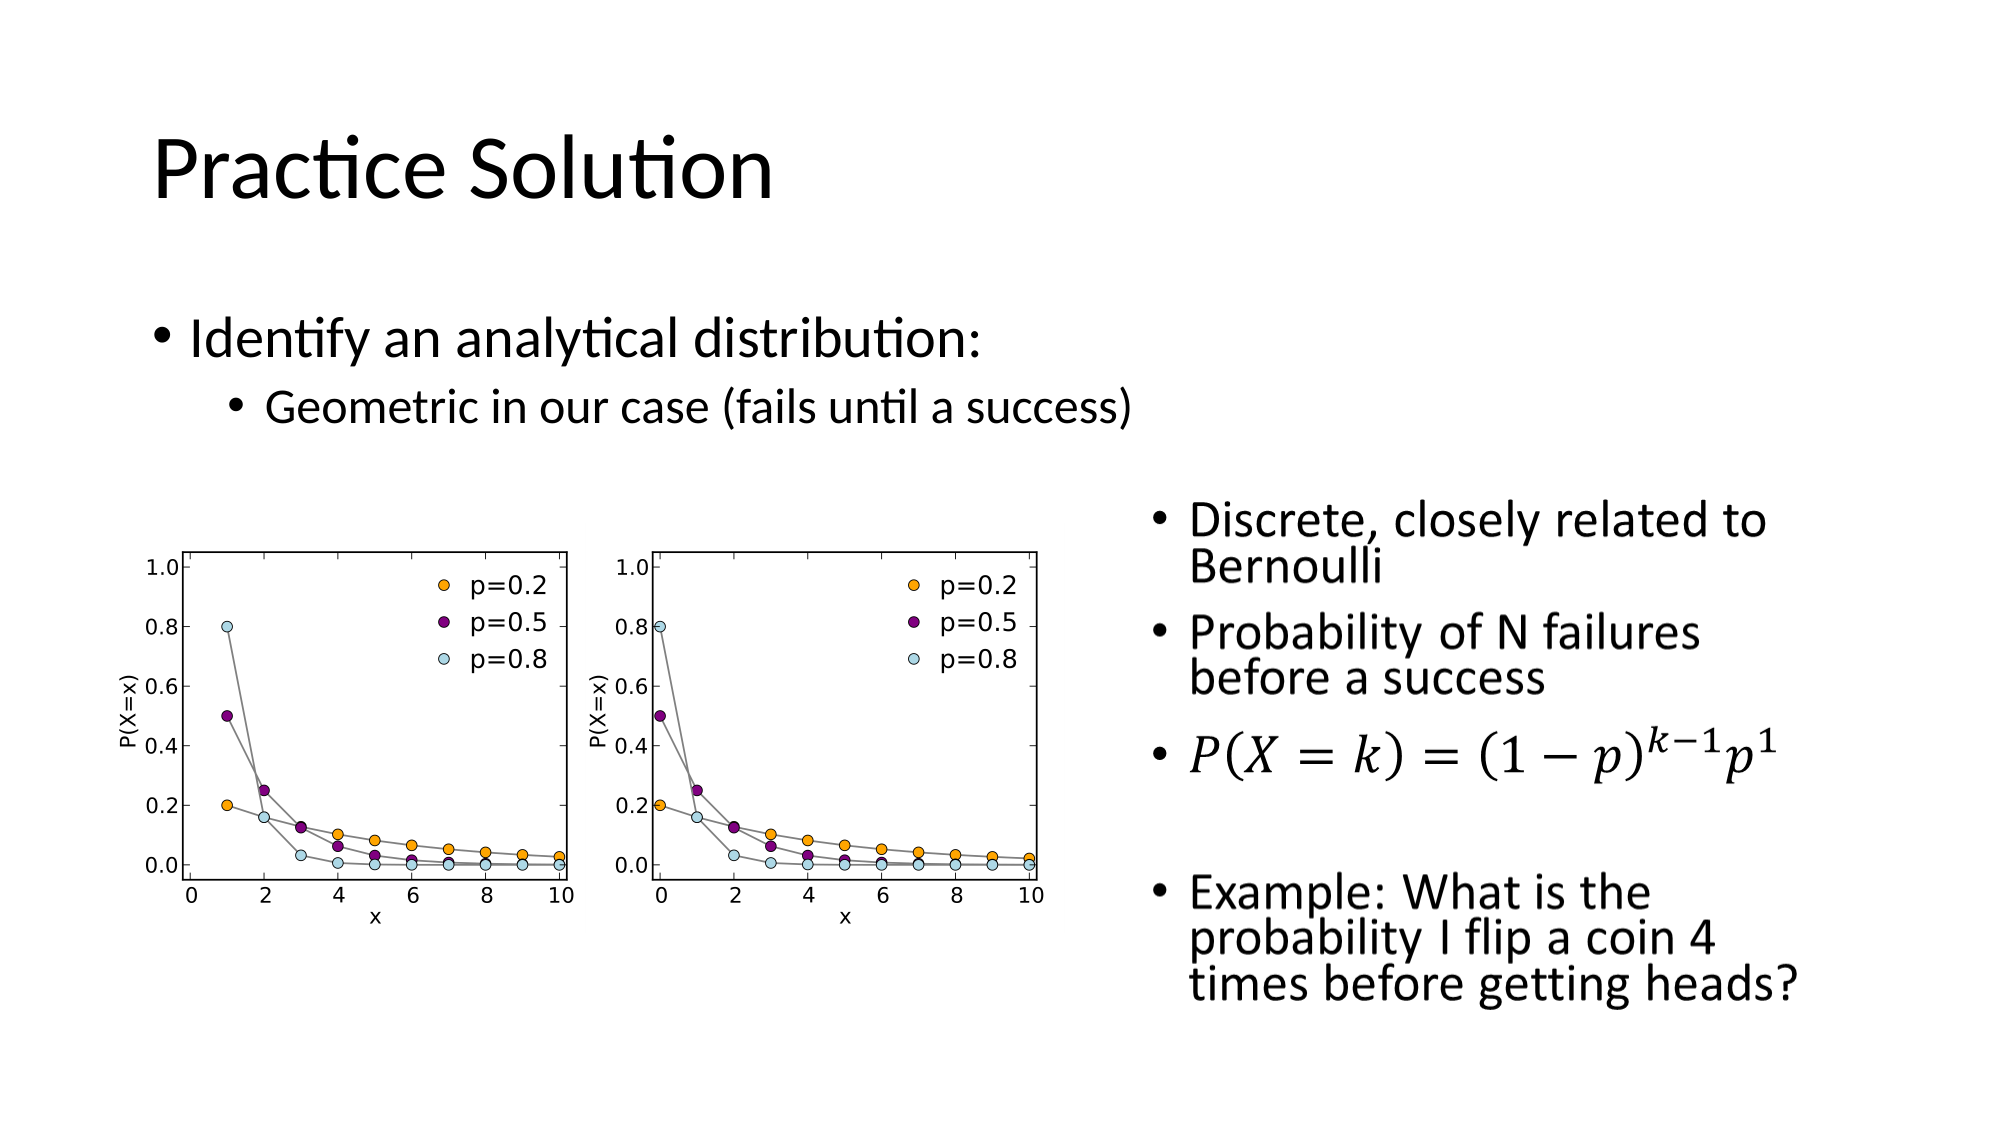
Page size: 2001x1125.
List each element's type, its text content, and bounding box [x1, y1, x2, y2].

title Practice Solution [137, 59, 1863, 278]
text_box [1135, 495, 1863, 1036]
list Identify an analytical distribution: Geometric in our case (fails until a success) [137, 299, 1863, 1014]
picture [106, 523, 1065, 933]
